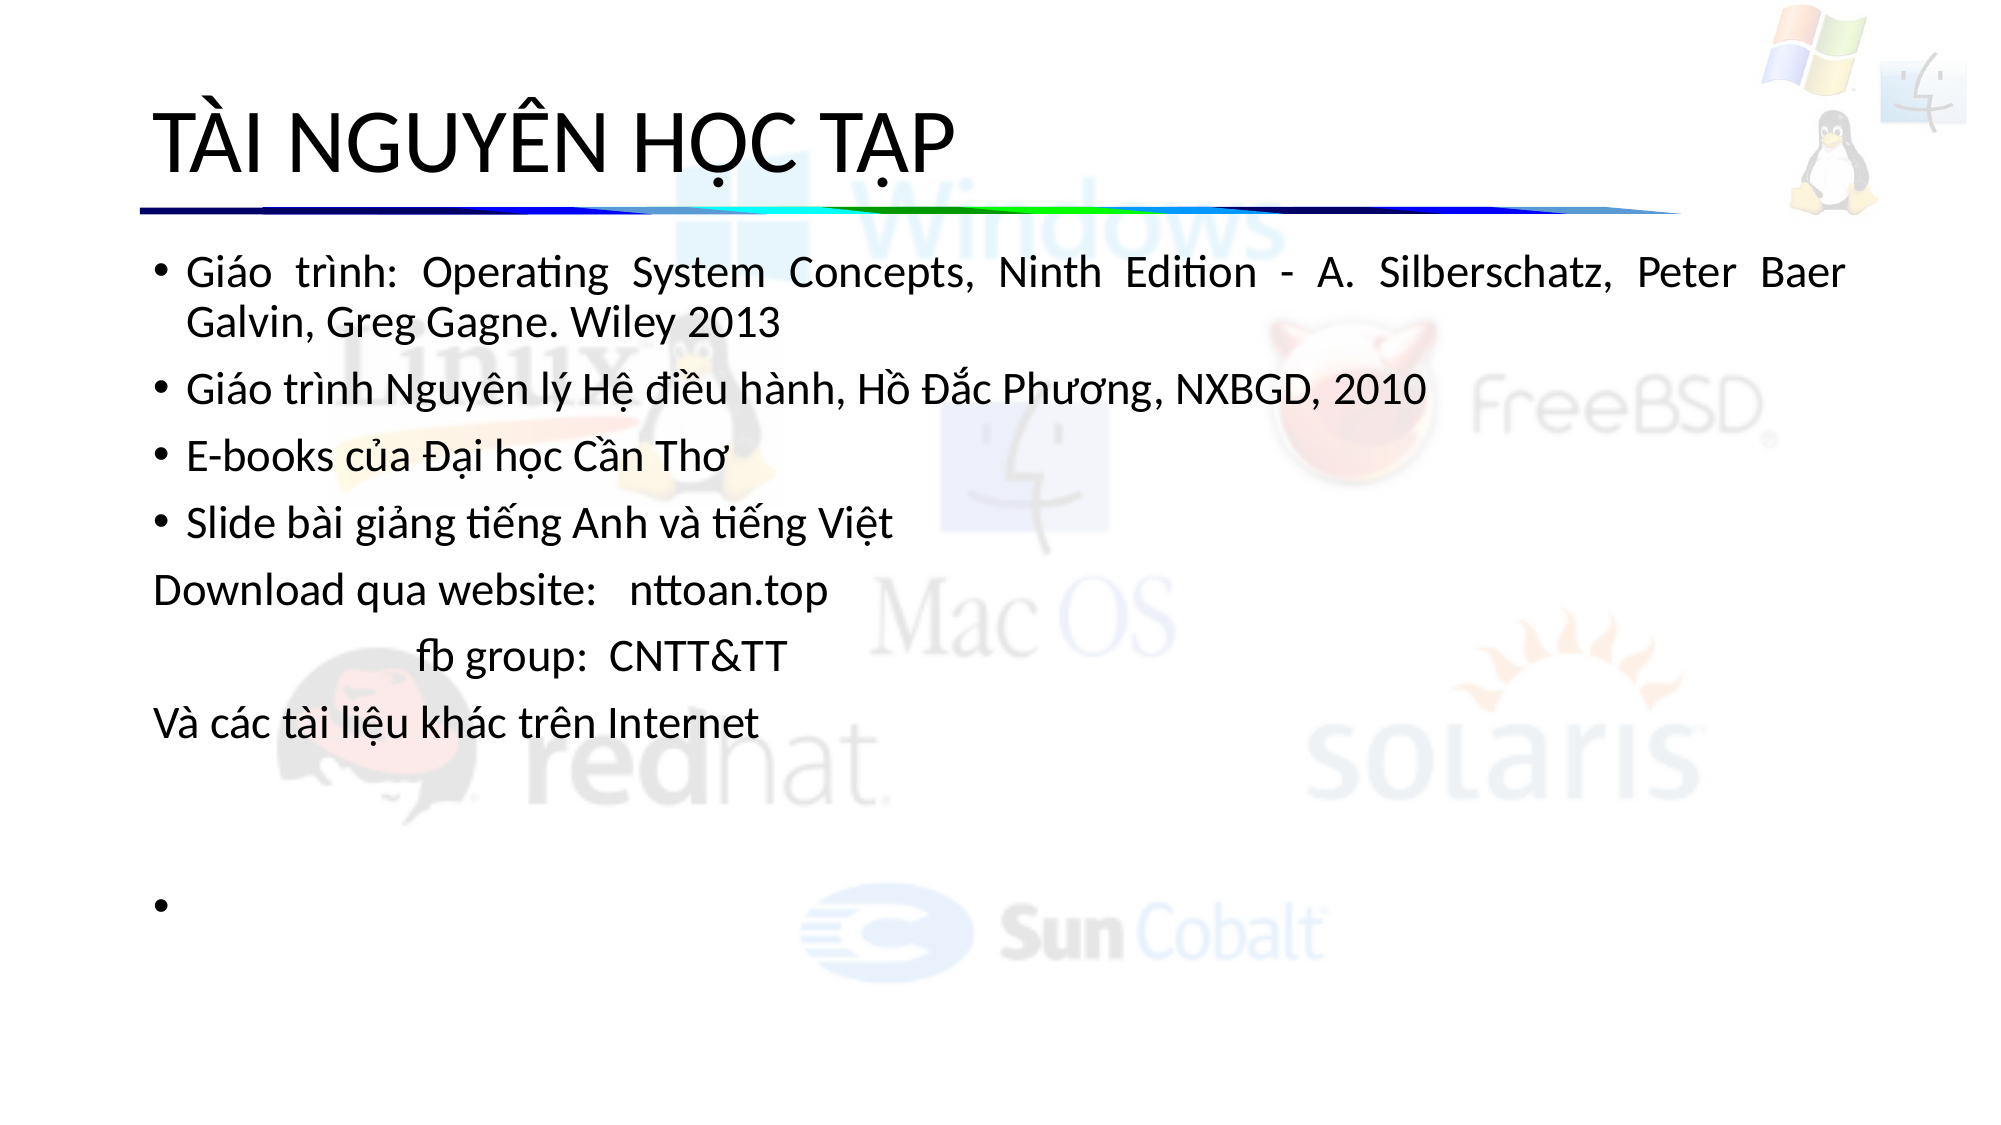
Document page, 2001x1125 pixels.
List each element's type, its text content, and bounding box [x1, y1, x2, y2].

title TÀI NGUYÊN HỌC TẬP [137, 59, 1863, 226]
list Giáo trình: Operating System Concepts, Ninth Edition - A. Silberschatz, Peter Baer Galvin, Greg Gagne. Wiley 2013 Giáo trình Nguyên lý Hệ điều hành, Hồ Đắc Phương, NXBGD, 2010 E-books của Đại học Cần Thơ Slide bài giảng tiếng Anh và tiếng Việt Download qua website: nttoan.top fb group: CNTT&TT Và các tài liệu khác trên Internet [138, 239, 1864, 997]
